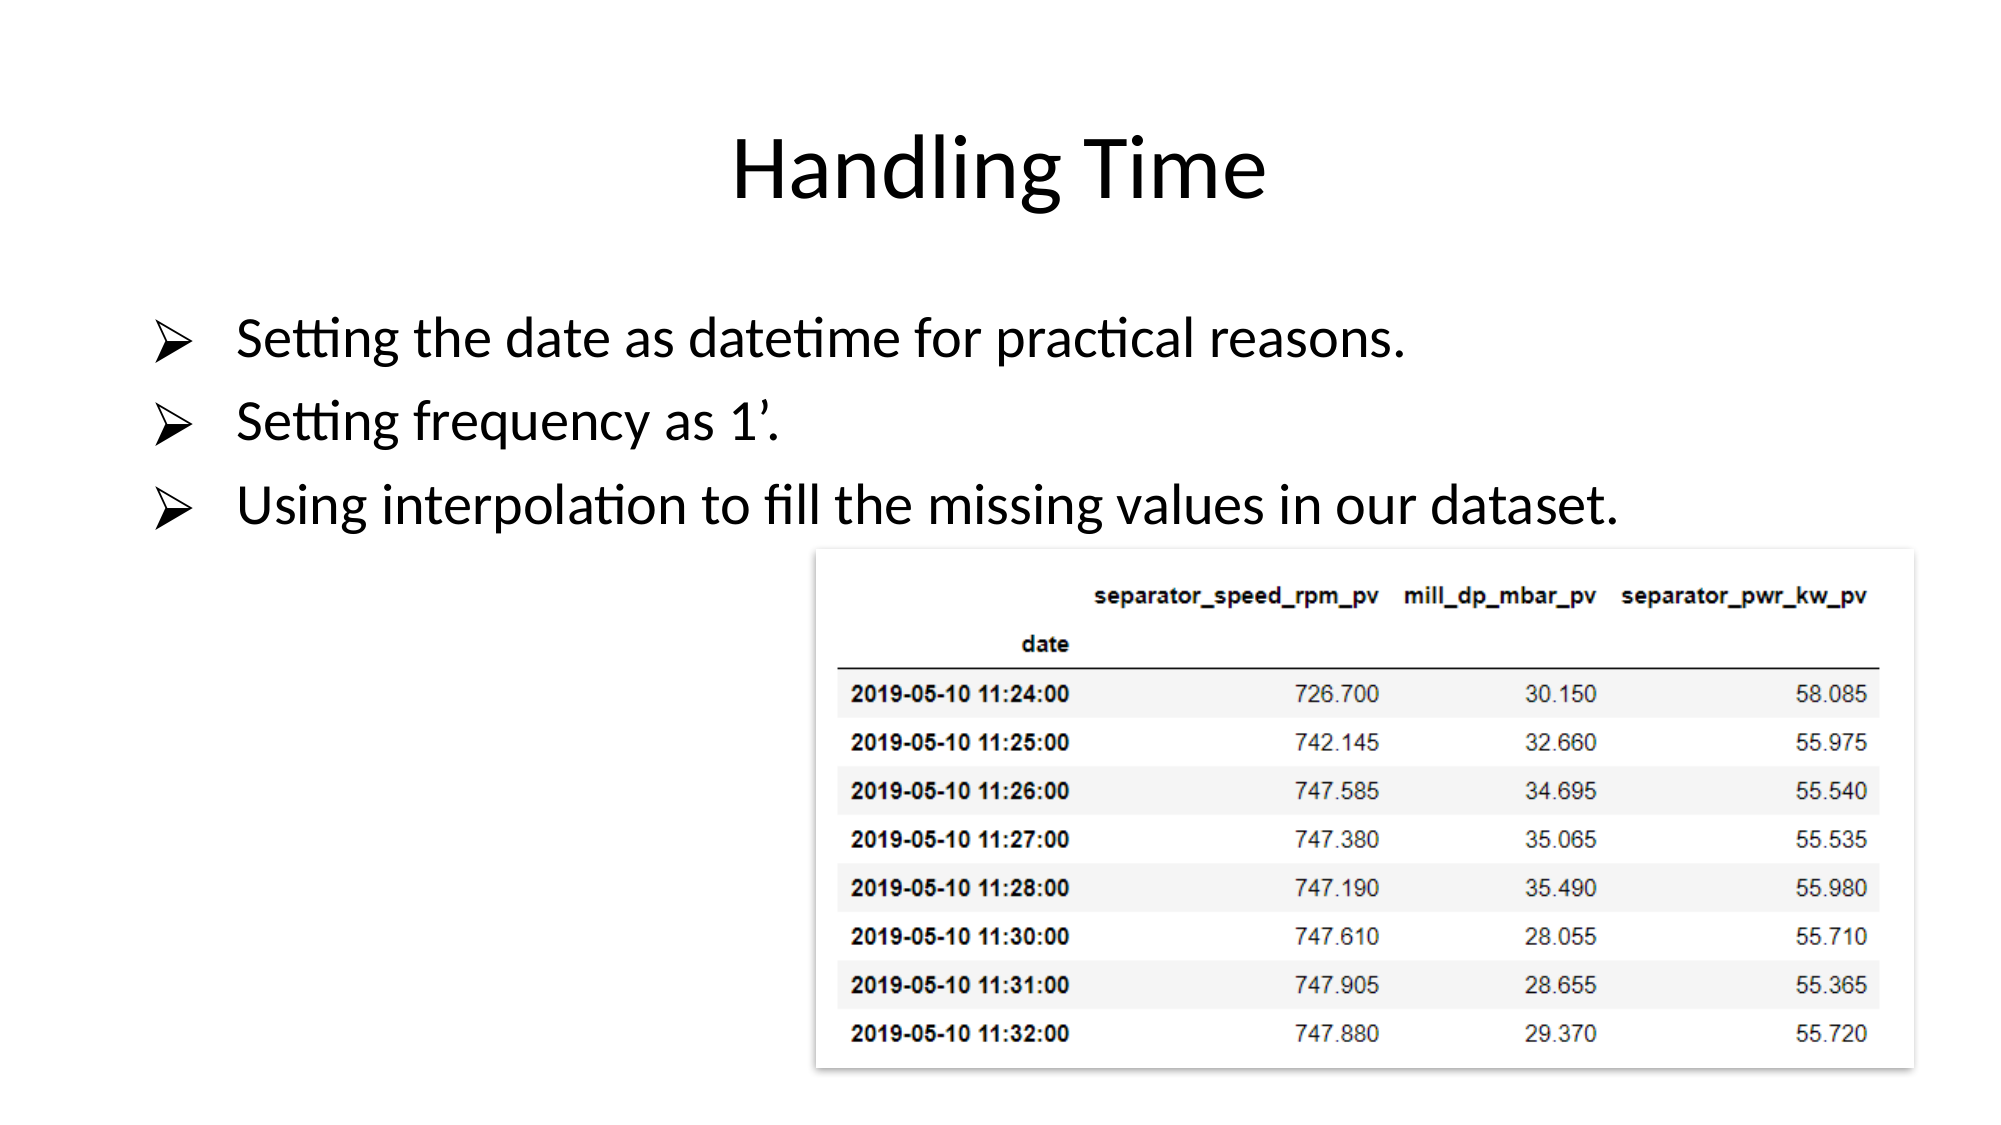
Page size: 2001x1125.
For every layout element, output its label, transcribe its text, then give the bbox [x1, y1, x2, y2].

title Handling Time [137, 59, 1863, 278]
picture [830, 563, 1900, 1054]
list Setting the date as datetime for practical reasons. Setting frequency as 1’. Using interpolation to fill the missing values in our dataset. [137, 299, 1863, 1014]
